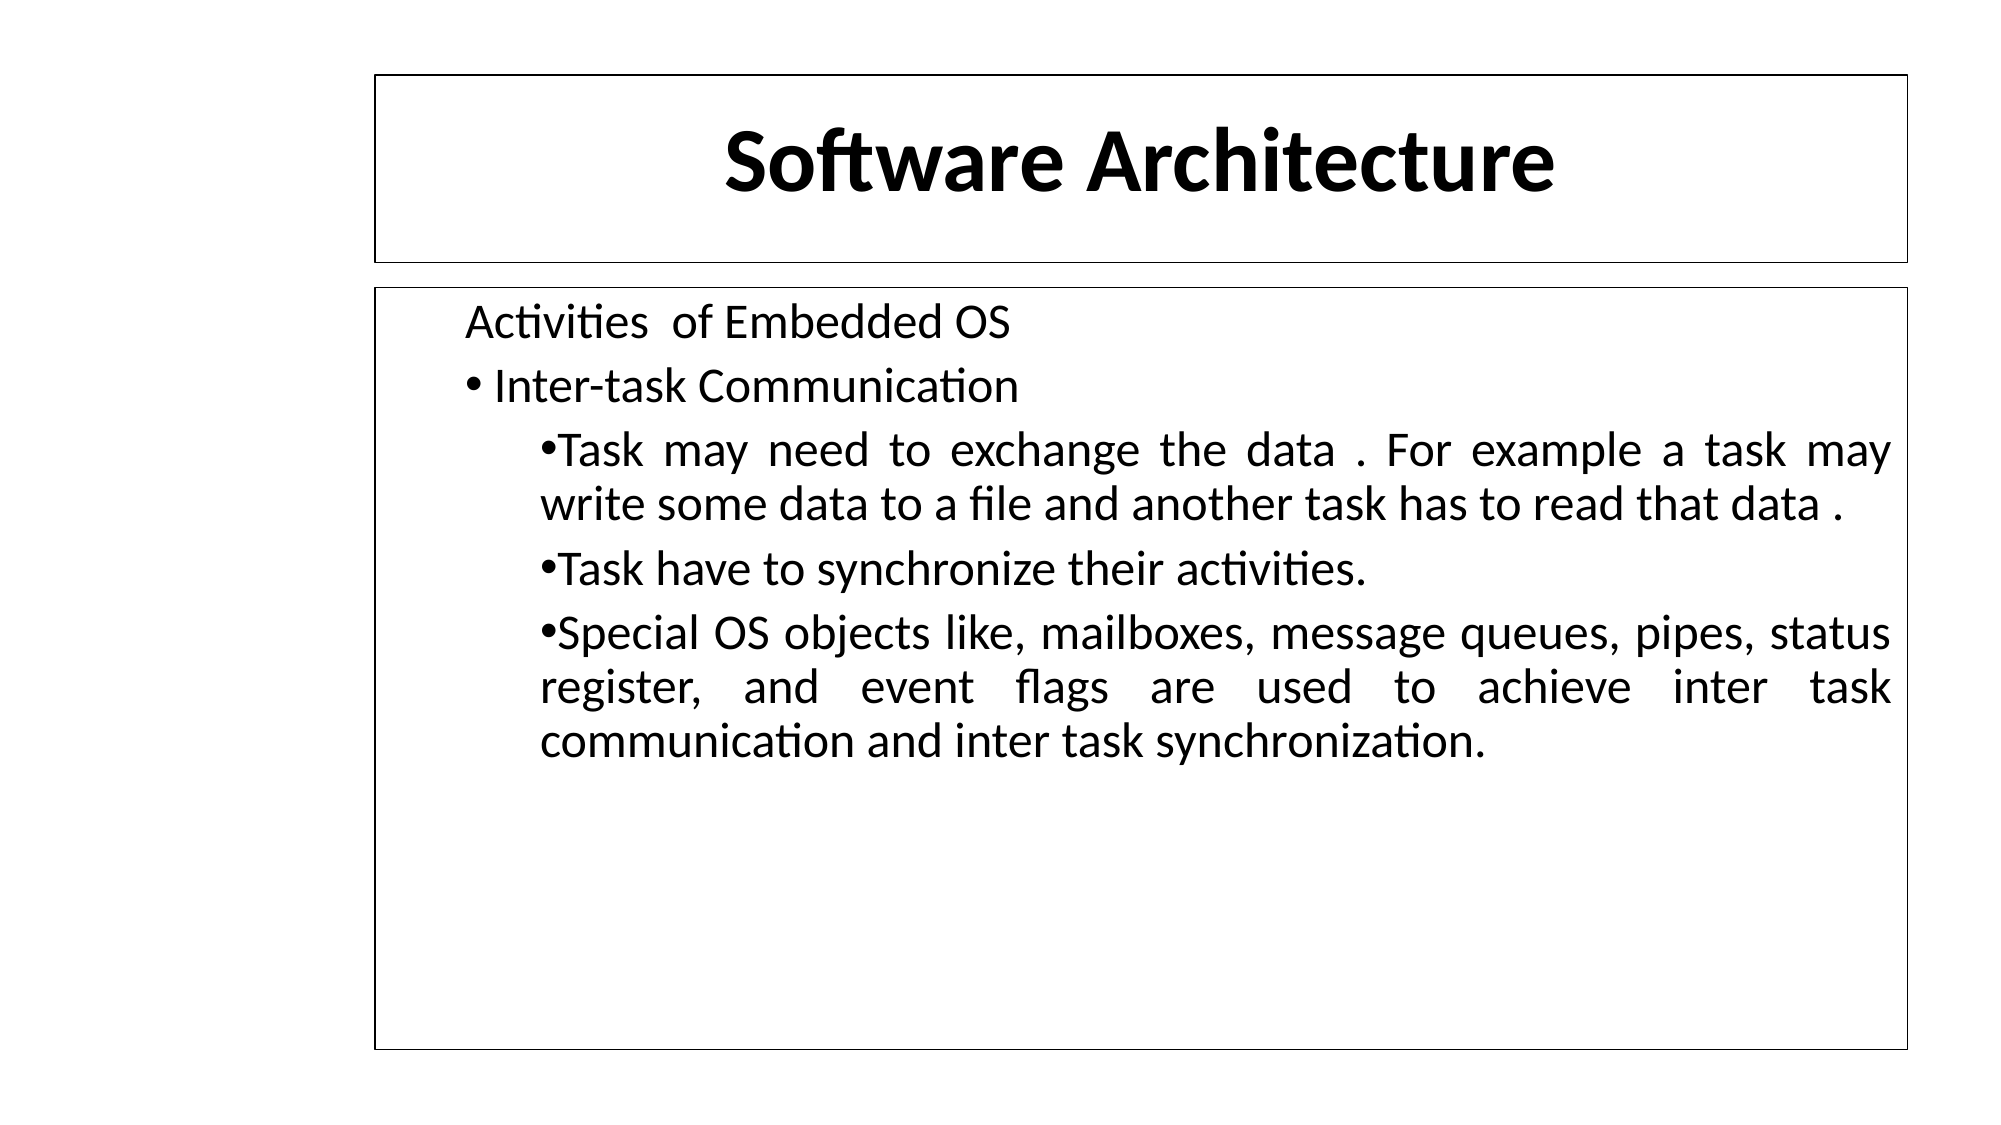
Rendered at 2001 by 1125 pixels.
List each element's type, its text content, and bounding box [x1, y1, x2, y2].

subtitle Activities of Embedded OS Inter-task Communication Task may need to exchange the data . For example a task may write some data to a file and another task has to read that data . Task have to synchronize their activities. Special OS objects like, mailboxes, message queues, pipes, status register, and event flags are used to achieve inter task communication and inter task synchronization. [375, 287, 1908, 1050]
title Software Architecture [375, 75, 1908, 263]
